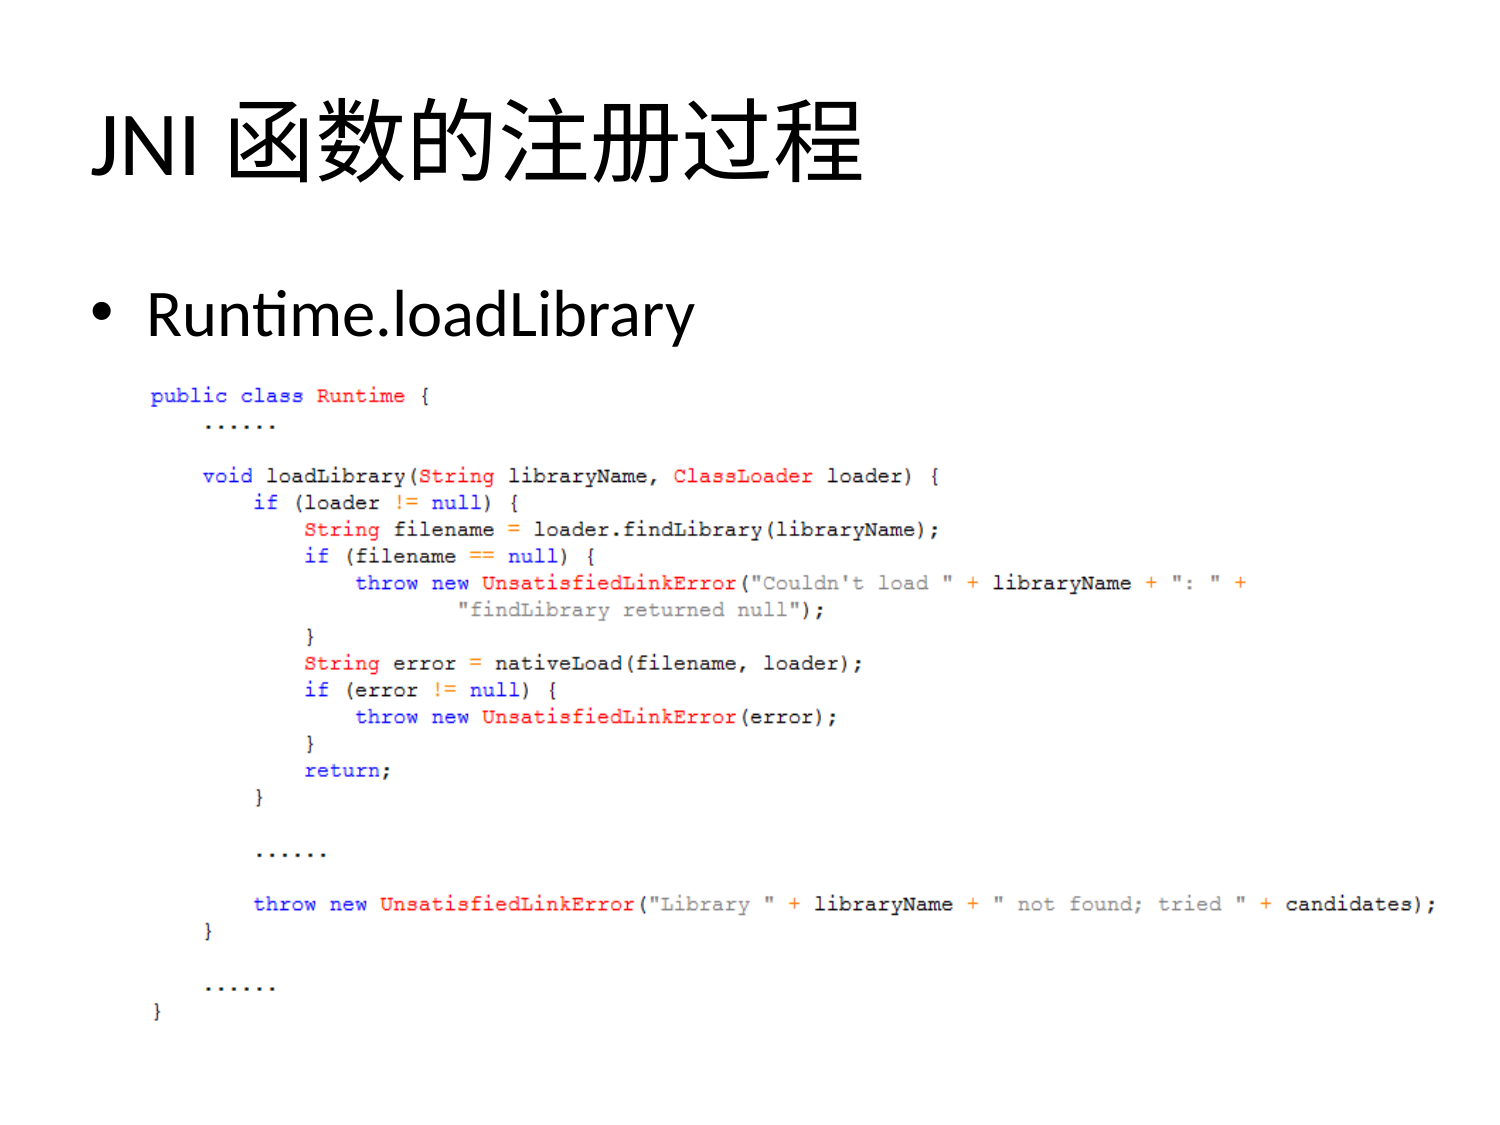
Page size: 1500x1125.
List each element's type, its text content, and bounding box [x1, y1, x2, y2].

list Runtime.loadLibrary [75, 262, 1425, 1005]
title JNI函数的注册过程 [75, 45, 1425, 233]
picture [147, 385, 1444, 1024]
